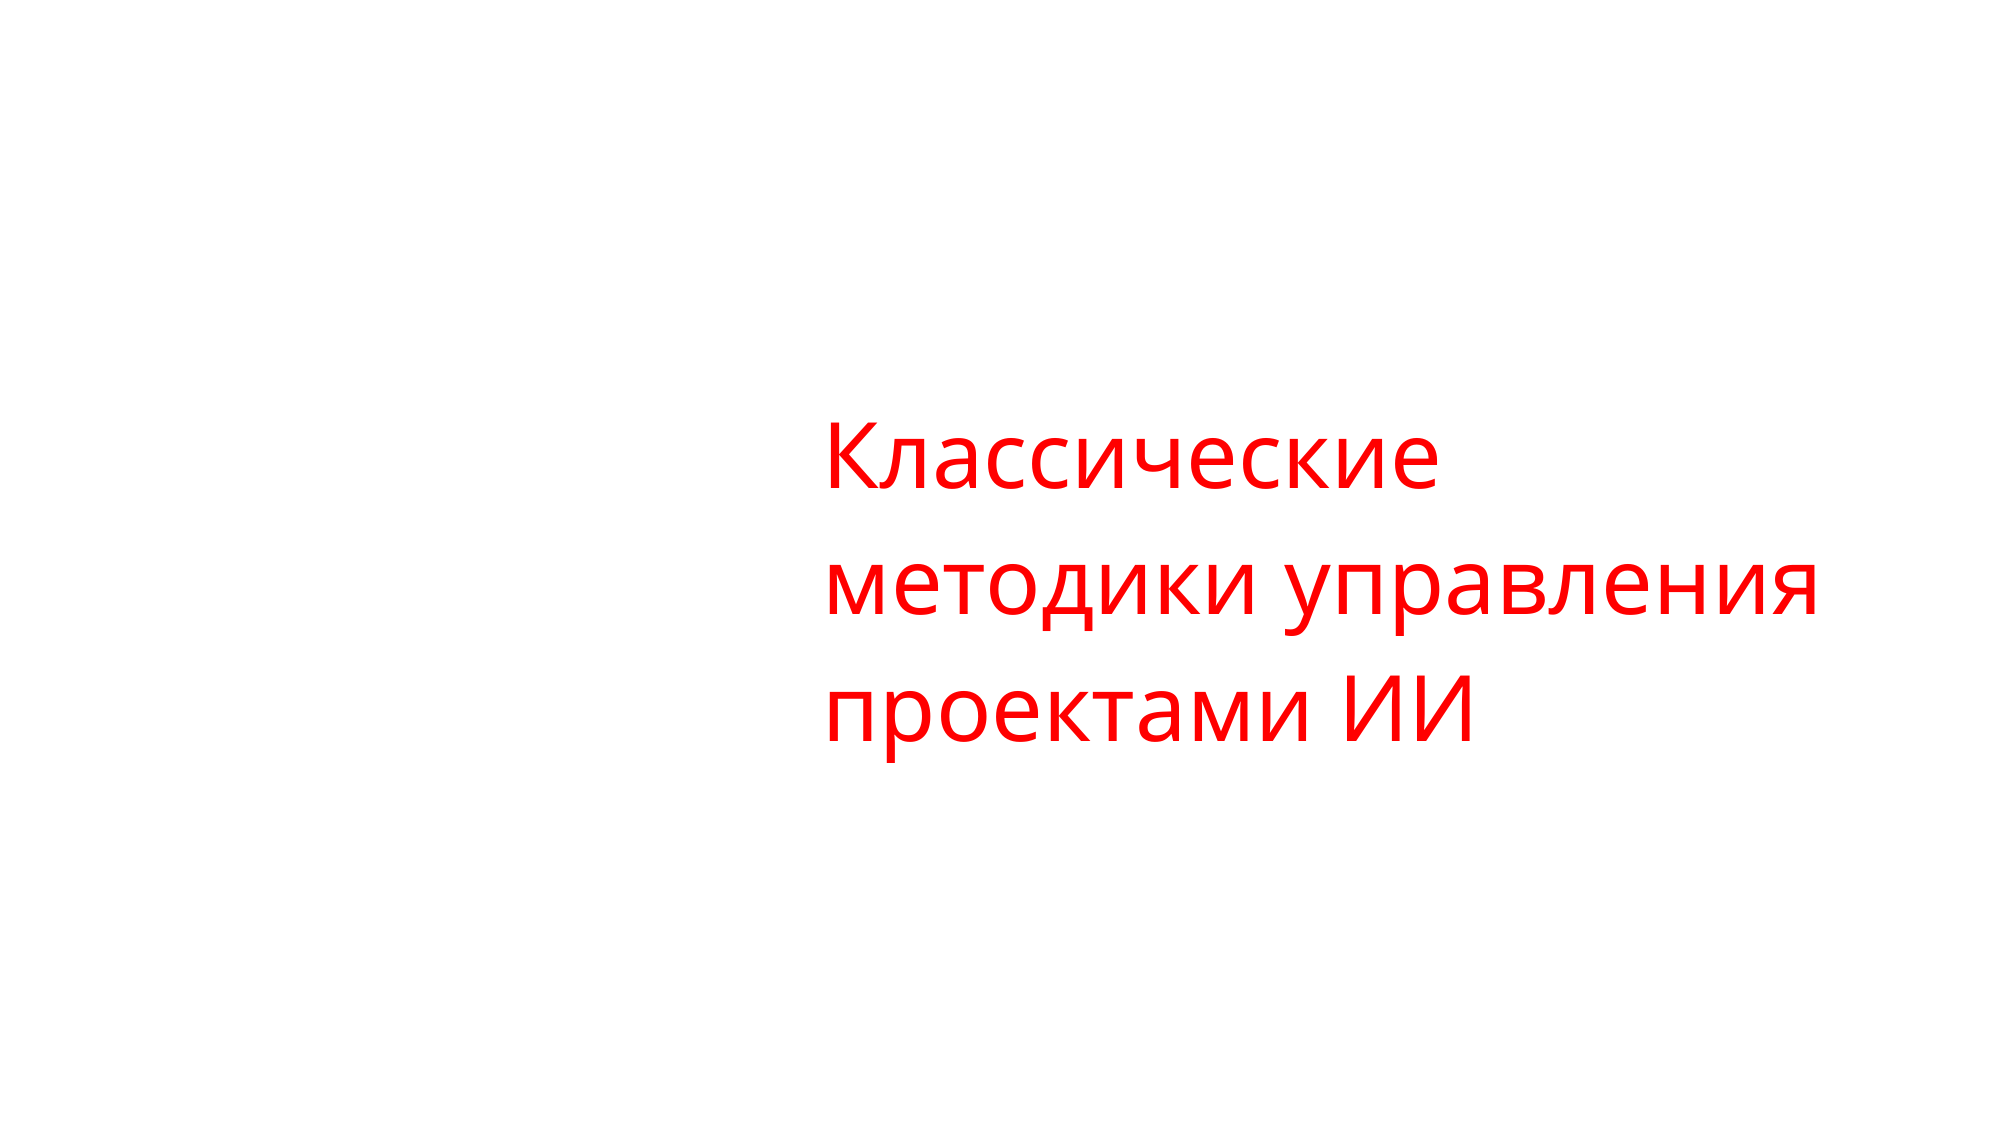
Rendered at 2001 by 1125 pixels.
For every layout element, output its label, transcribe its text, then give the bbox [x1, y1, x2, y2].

title Классические методики управления проектами ИИ [782, 276, 1877, 767]
